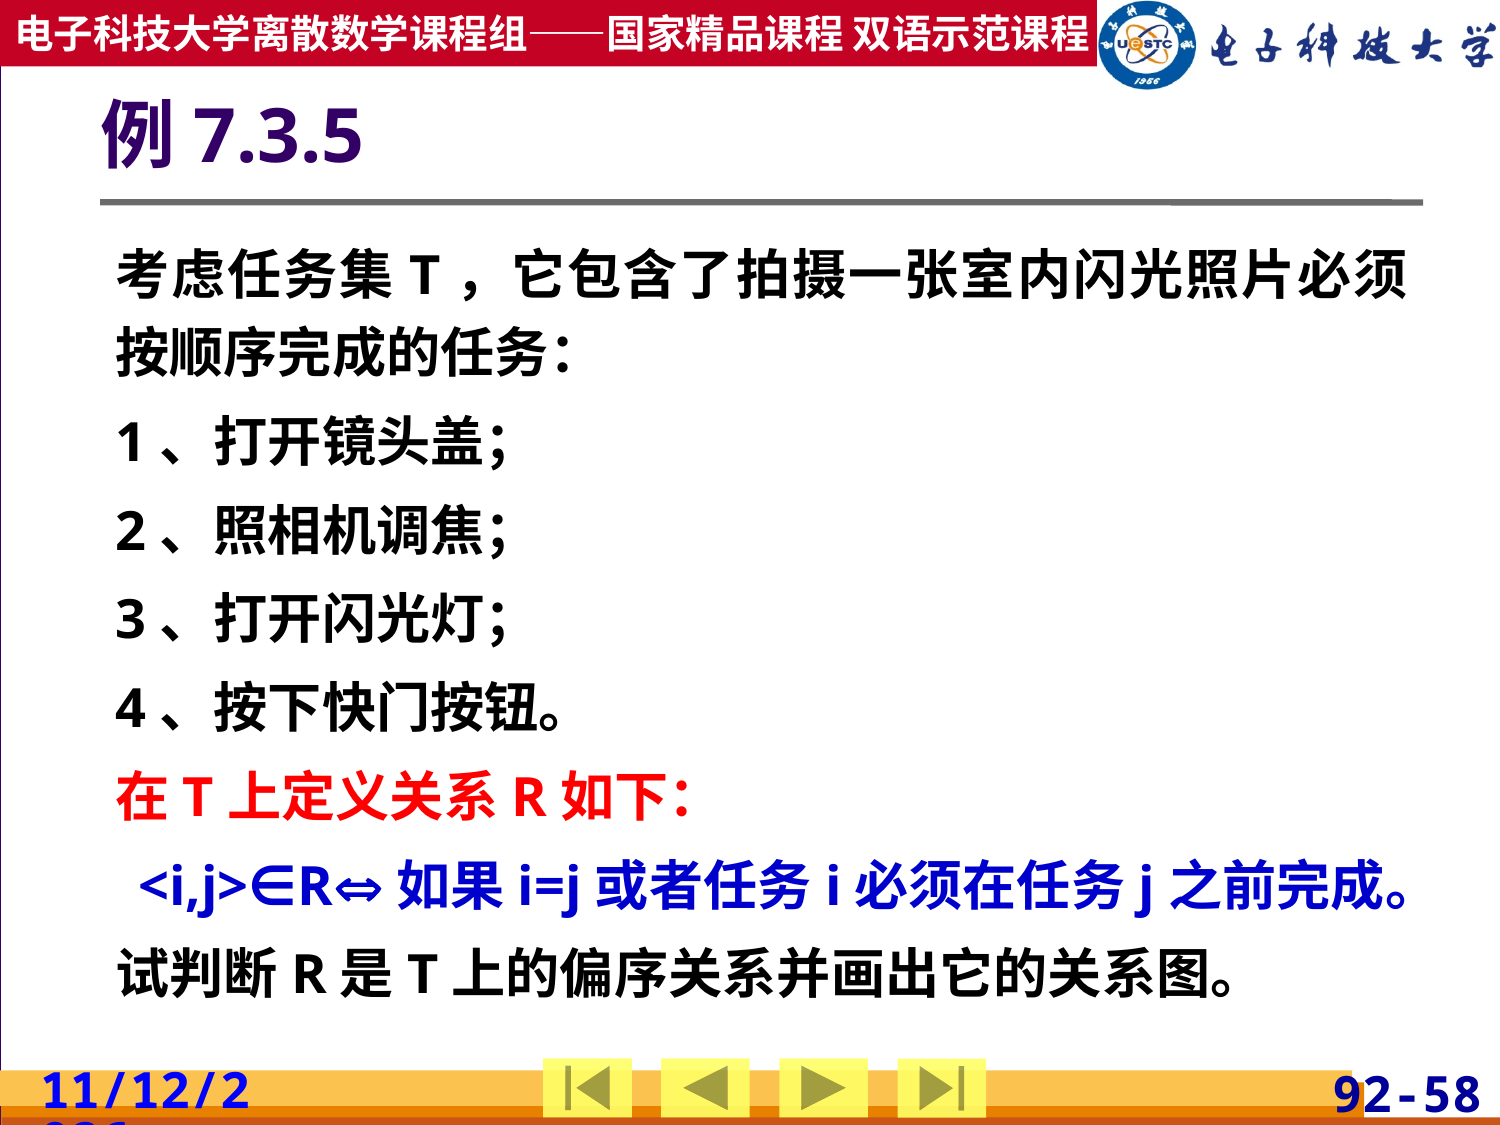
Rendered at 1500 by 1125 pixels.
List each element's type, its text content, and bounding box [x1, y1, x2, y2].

picture [1097, 0, 1500, 91]
list 考虑任务集T，它包含了拍摄一张室内闪光照片必须按顺序完成的任务： 1、打开镜头盖； 2、照相机调焦； 3、打开闪光灯； 4、按下快门按钮。 在T上定义关系R如下： <i,j>∈R如果i=j或者任务i必须在任务j之前完成。 试判断R是T上的偏序关系并画出它的关系图。 [100, 220, 1424, 1030]
title 例7.3.5 [100, 90, 1424, 187]
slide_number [34, 1057, 284, 1119]
